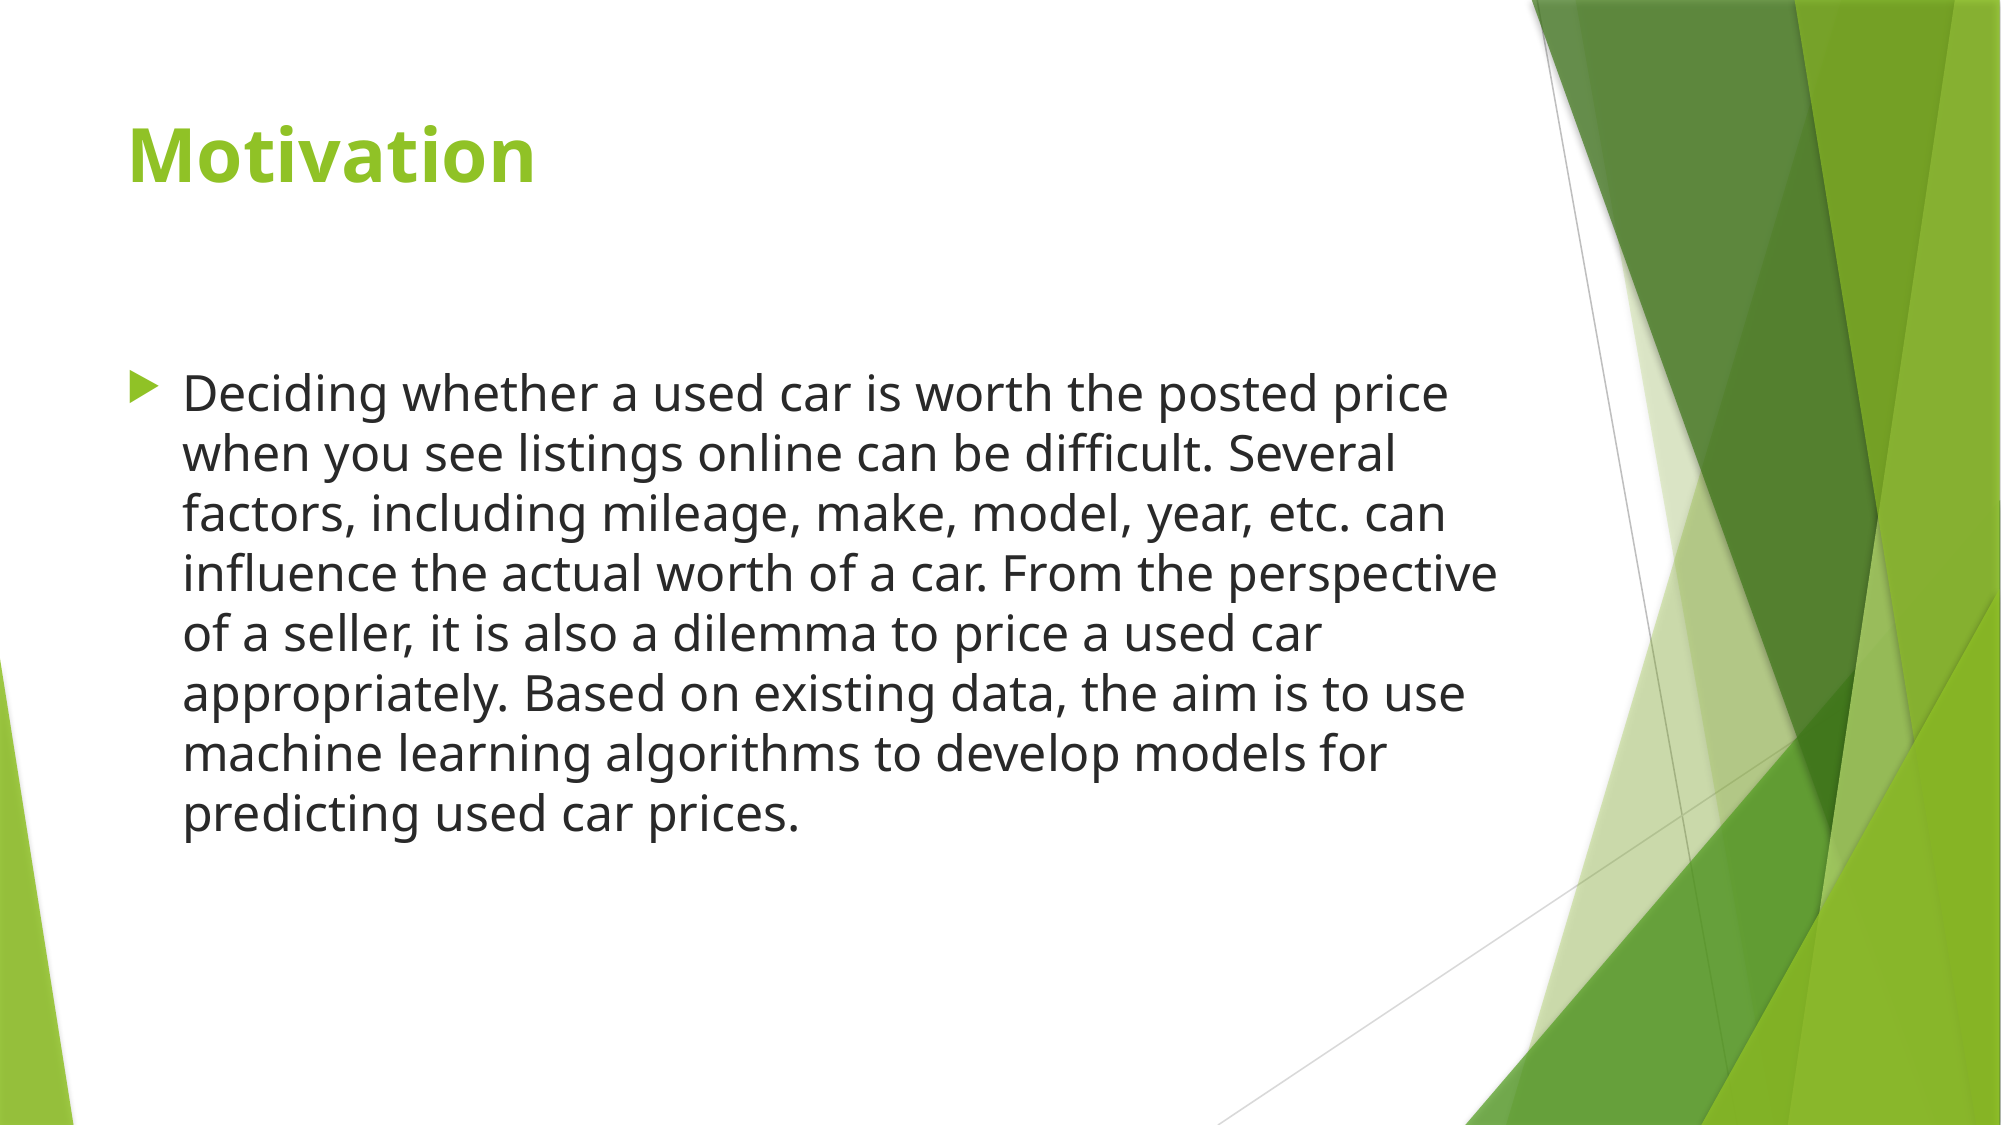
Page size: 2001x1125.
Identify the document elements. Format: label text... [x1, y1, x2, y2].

title Motivation [111, 99, 1522, 317]
list Deciding whether a used car is worth the posted price when you see listings online can be difficult. Several factors, including mileage, make, model, year, etc. can influence the actual worth of a car. From the perspective of a seller, it is also a dilemma to price a used car appropriately. Based on existing data, the aim is to use machine learning algorithms to develop models for predicting used car prices. [111, 354, 1522, 992]
